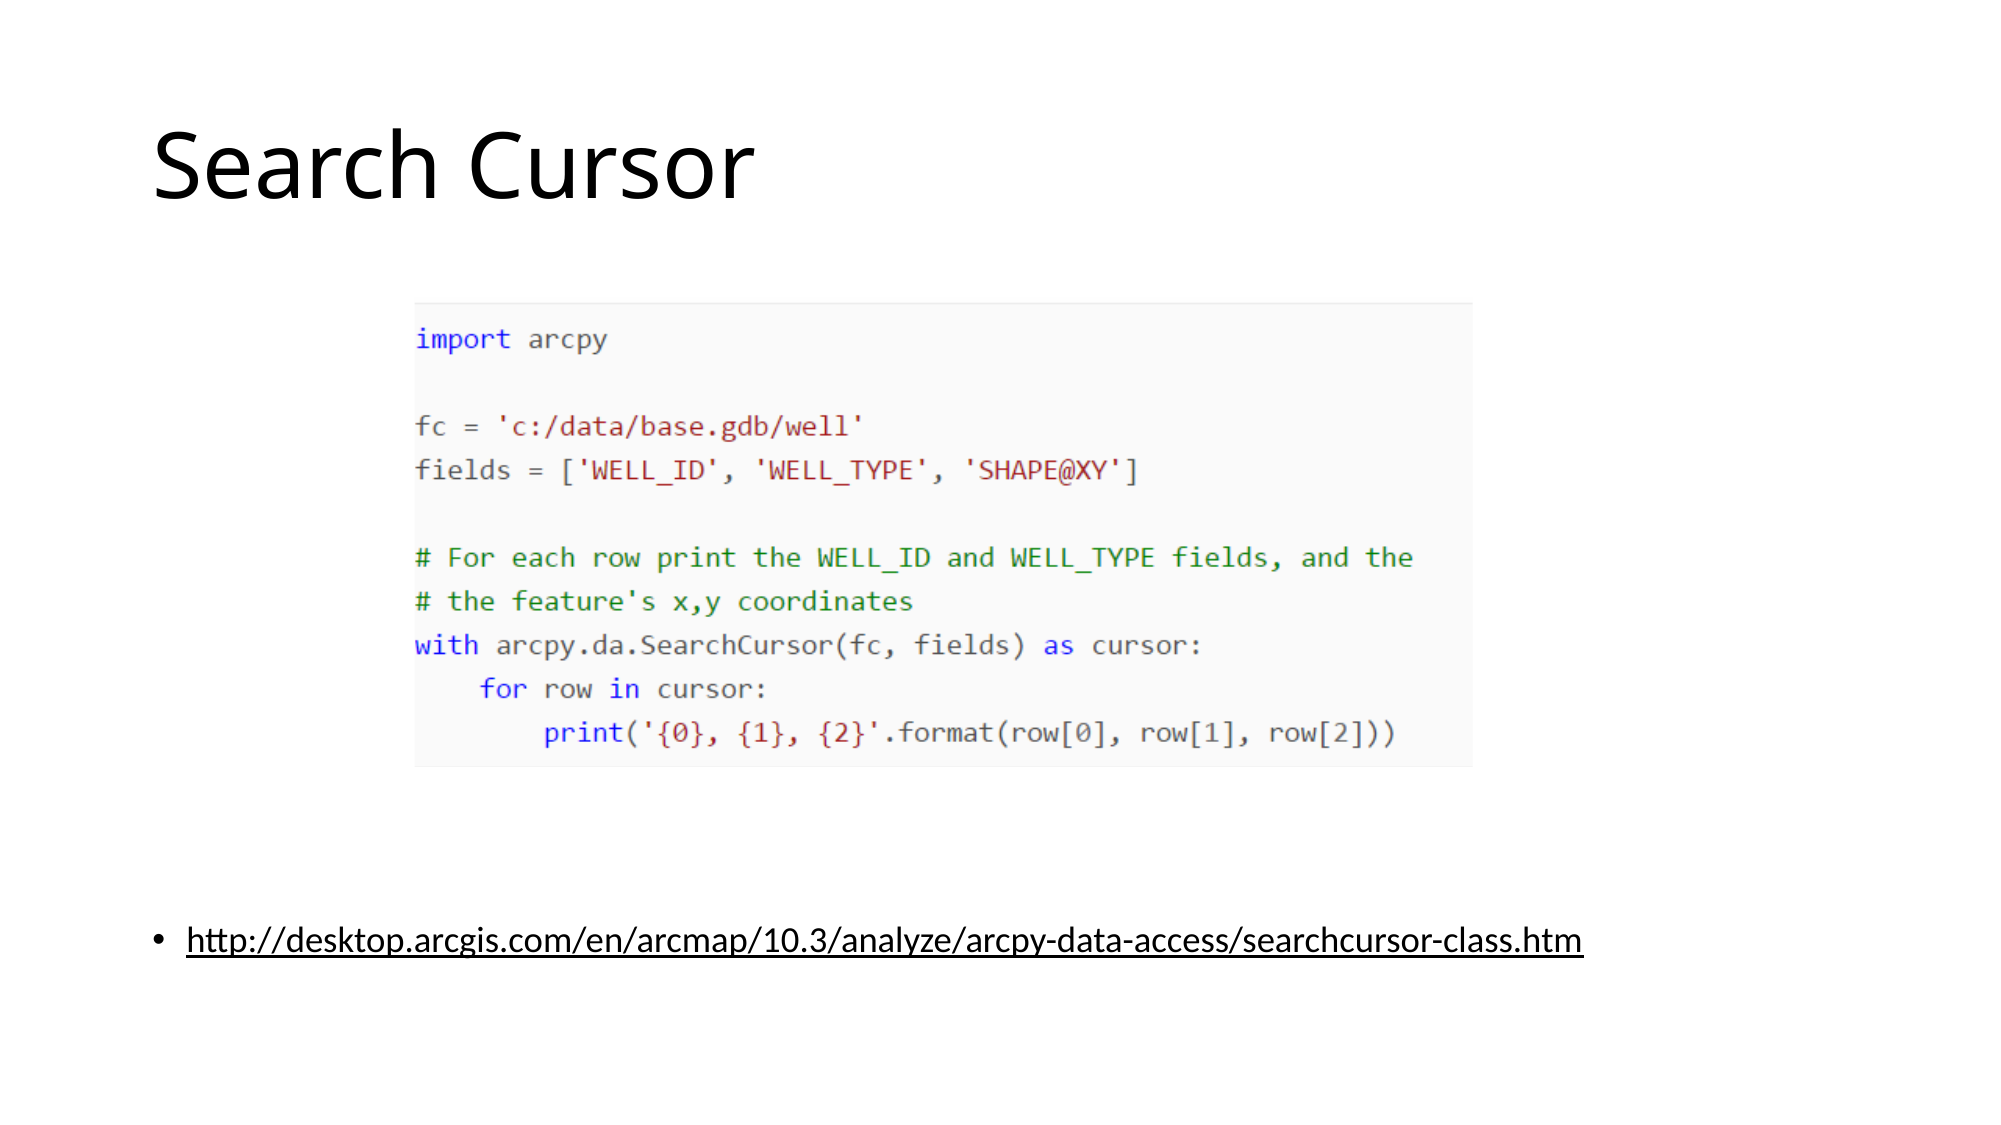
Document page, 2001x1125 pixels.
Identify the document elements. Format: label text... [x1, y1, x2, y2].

picture [414, 297, 1473, 767]
list http://desktop.arcgis.com/en/arcmap/10.3/analyze/arcpy-data-access/searchcursor-class.htm [137, 913, 1863, 1014]
title Search Cursor [137, 59, 1863, 278]
